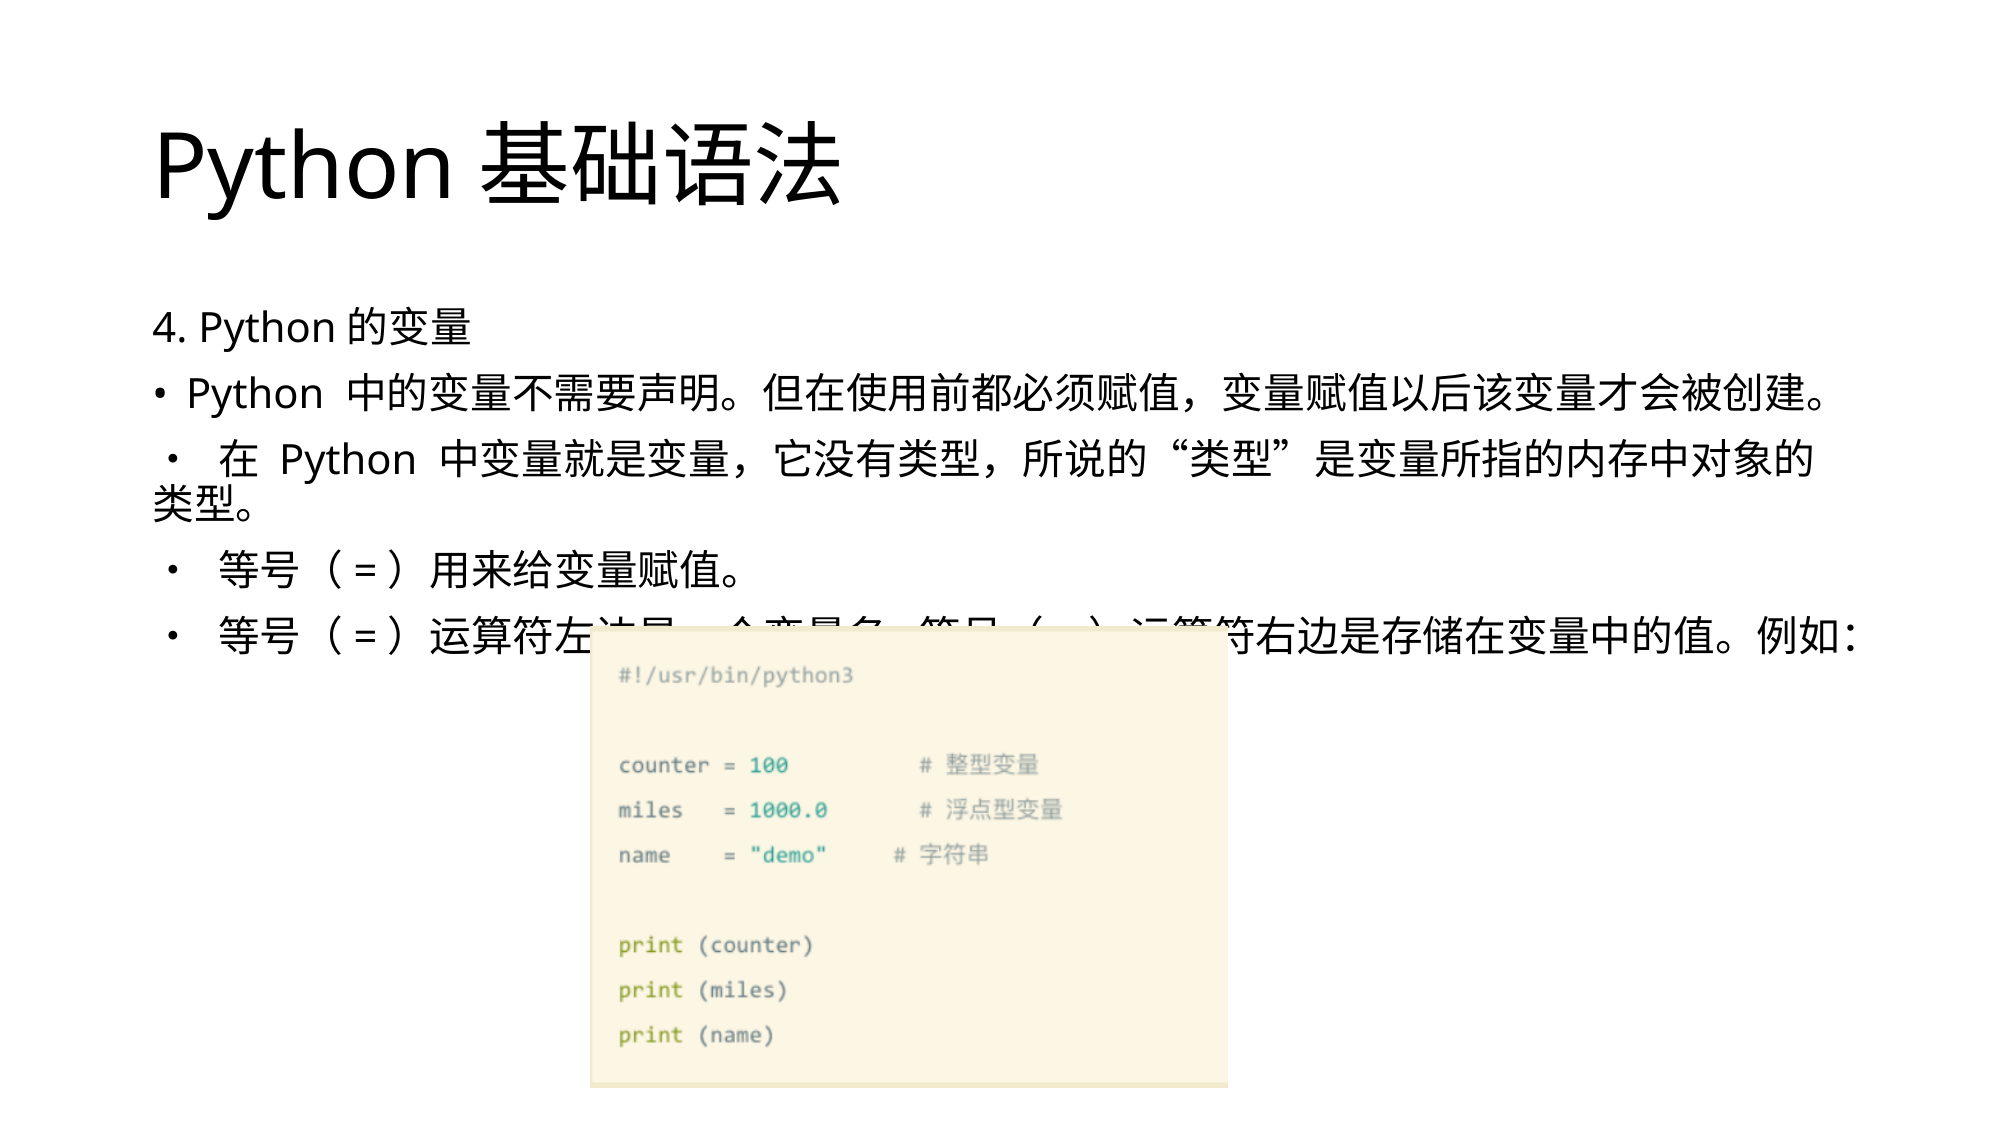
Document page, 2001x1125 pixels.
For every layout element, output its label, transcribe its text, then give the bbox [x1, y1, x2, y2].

list 4. Python的变量 • Python 中的变量不需要声明。但在使用前都必须赋值，变量赋值以后该变量才会被创建。 • 在 Python 中变量就是变量，它没有类型，所说的“类型”是变量所指的内存中对象的类型。 • 等号（=）用来给变量赋值。 • 等号（=）运算符左边是一个变量名,等号（=）运算符右边是存储在变量中的值。例如： [137, 299, 1863, 1014]
title Python基础语法 [137, 59, 1863, 278]
picture [590, 626, 1228, 1088]
